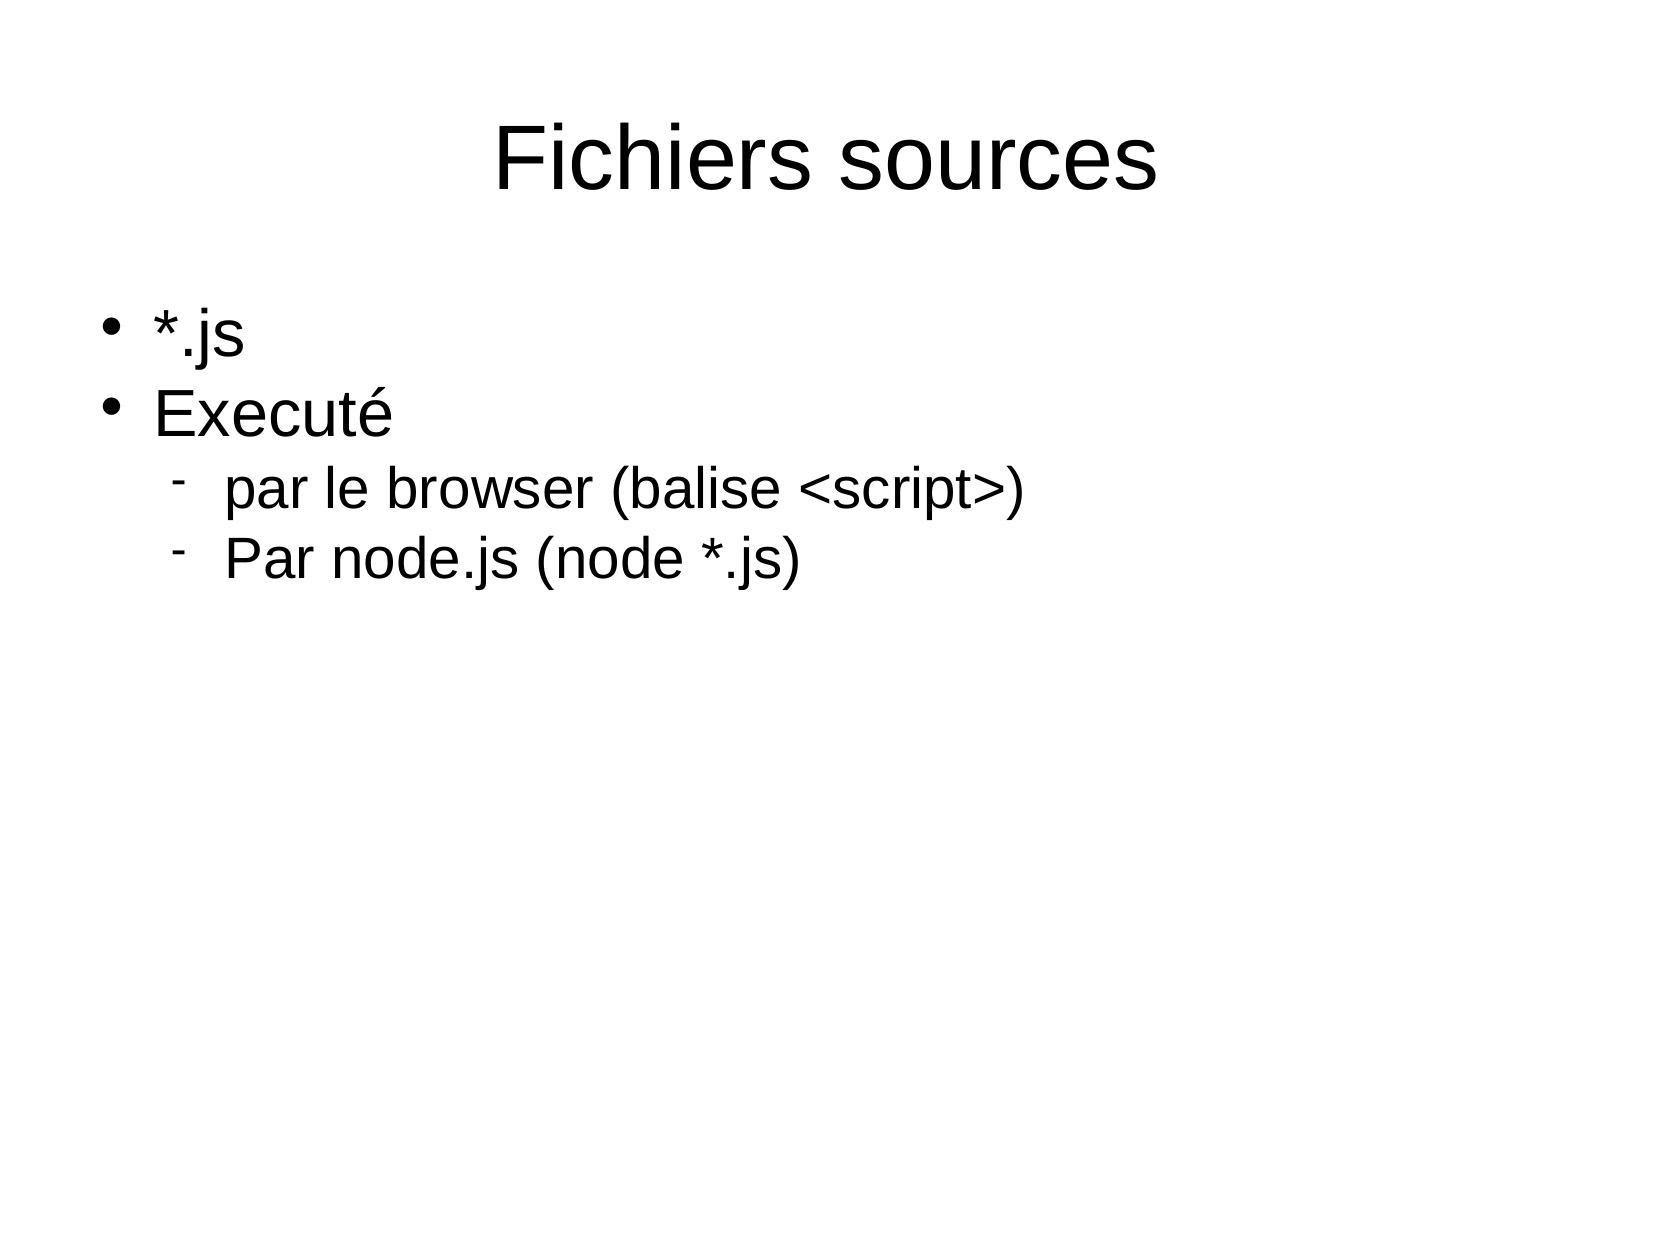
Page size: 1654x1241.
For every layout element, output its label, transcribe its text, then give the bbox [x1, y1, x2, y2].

text_box *.js Executé par le browser (balise <script>) Par node.js (node *.js) [82, 290, 1571, 1010]
text_box Fichiers sources [82, 49, 1571, 257]
